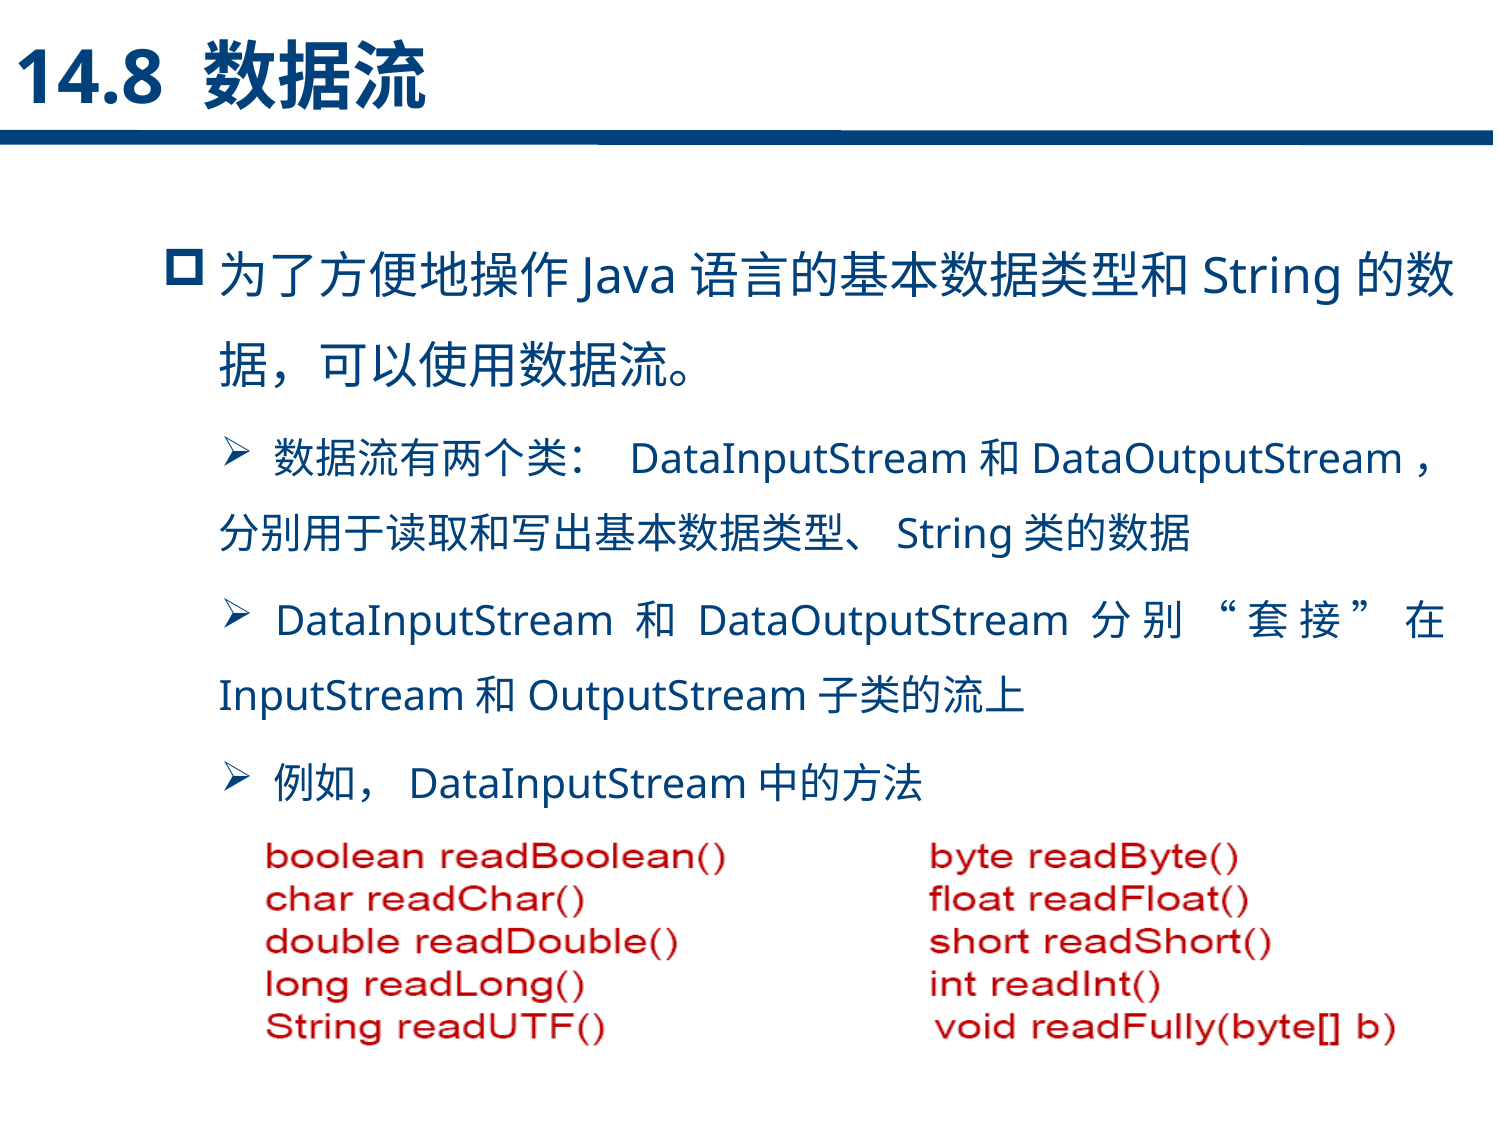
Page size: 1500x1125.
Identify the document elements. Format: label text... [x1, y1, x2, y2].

text_box 14.8 数据流 [0, 21, 443, 127]
picture [253, 828, 1424, 1057]
text_box 为了方便地操作Java语言的基本数据类型和String的数据，可以使用数据流。 数据流有两个类： DataInputStream和DataOutputStream，分别用于读取和写出基本数据类型、String类的数据 DataInputStream和DataOutputStream分别“套接”在InputStream和OutputStream子类的流上 例如，DataInputStream中的方法 [147, 206, 1471, 989]
